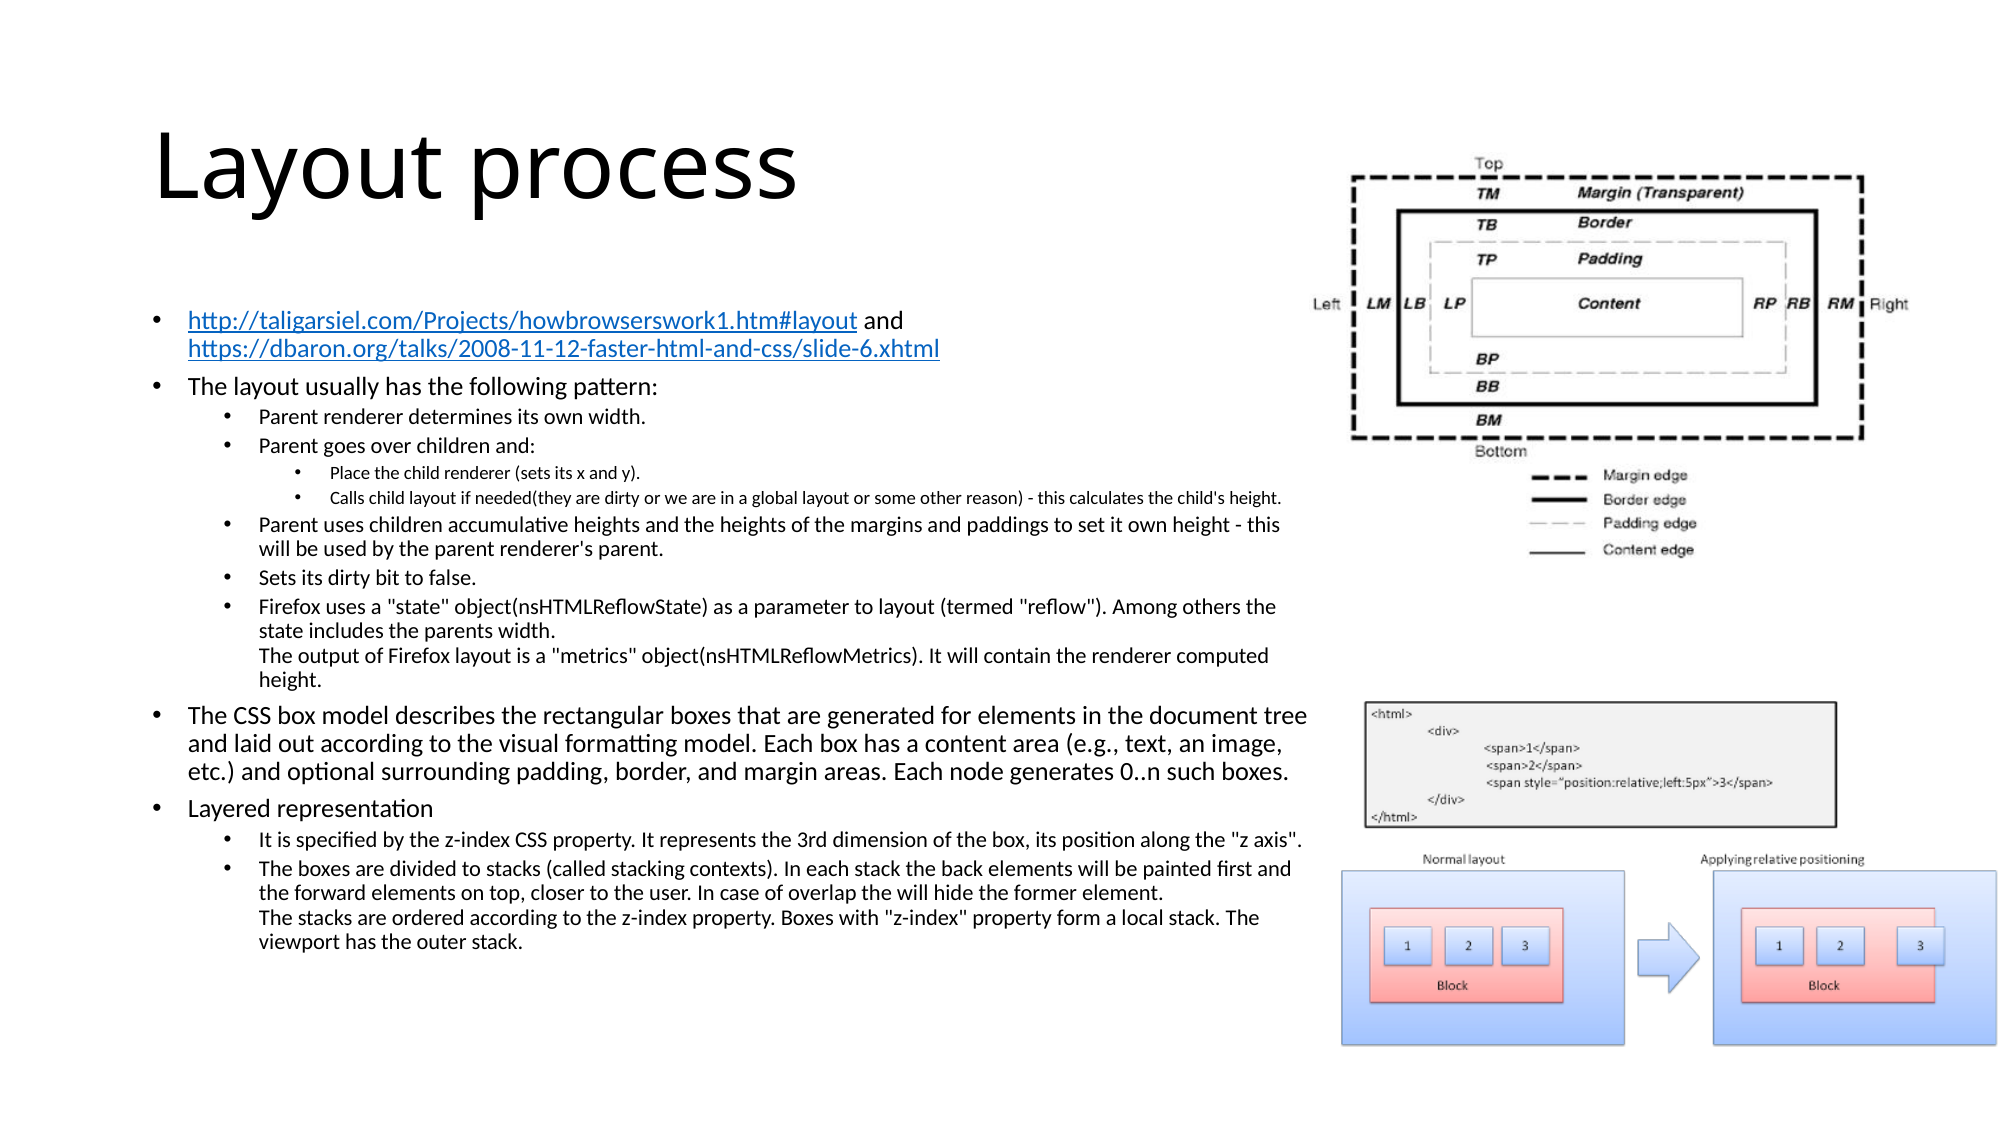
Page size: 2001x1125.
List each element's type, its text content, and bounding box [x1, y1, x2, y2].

title Layout process [137, 59, 1863, 278]
picture [1309, 152, 1910, 563]
list http://taligarsiel.com/Projects/howbrowserswork1.htm#layout and https://dbaron.org/talks/2008-11-12-faster-html-and-css/slide-6.xhtml The layout usually has the following pattern: Parent renderer determines its own width. Parent goes over children and: Place the child renderer (sets its x and y). Calls child layout if needed(they are dirty or we are in a global layout or some other reason) - this calculates the child's height. Parent uses children accumulative heights and the heights of the margins and paddings to set it own height - this will be used by the parent renderer's parent. Sets its dirty bit to false. Firefox uses a "state" object(nsHTMLReflowState) as a parameter to layout (termed "reflow"). Among others the state includes the parents width. The output of Firefox layout is a "metrics" object(nsHTMLReflowMetrics). It will contain the renderer computed height. The CSS box model describes the rectangular boxes that are generated for elements in the document tree and laid out according to the visual formatting model. Each box has a content area (e.g., text, an image, etc.) and optional surrounding padding, border, and margin areas. Each node generates 0..n such boxes. Layered representation It is specified by the z-index CSS property. It represents the 3rd dimension of the box, its position along the "z axis". The boxes are divided to stacks (called stacking contexts). In each stack the back elements will be painted first and the forward elements on top, closer to the user. In case of overlap the will hide the former element. The stacks are ordered according to the z-index property. Boxes with "z-index" property form a local stack. The viewport has the outer stack. [137, 299, 1329, 1014]
picture [1339, 701, 2000, 1047]
